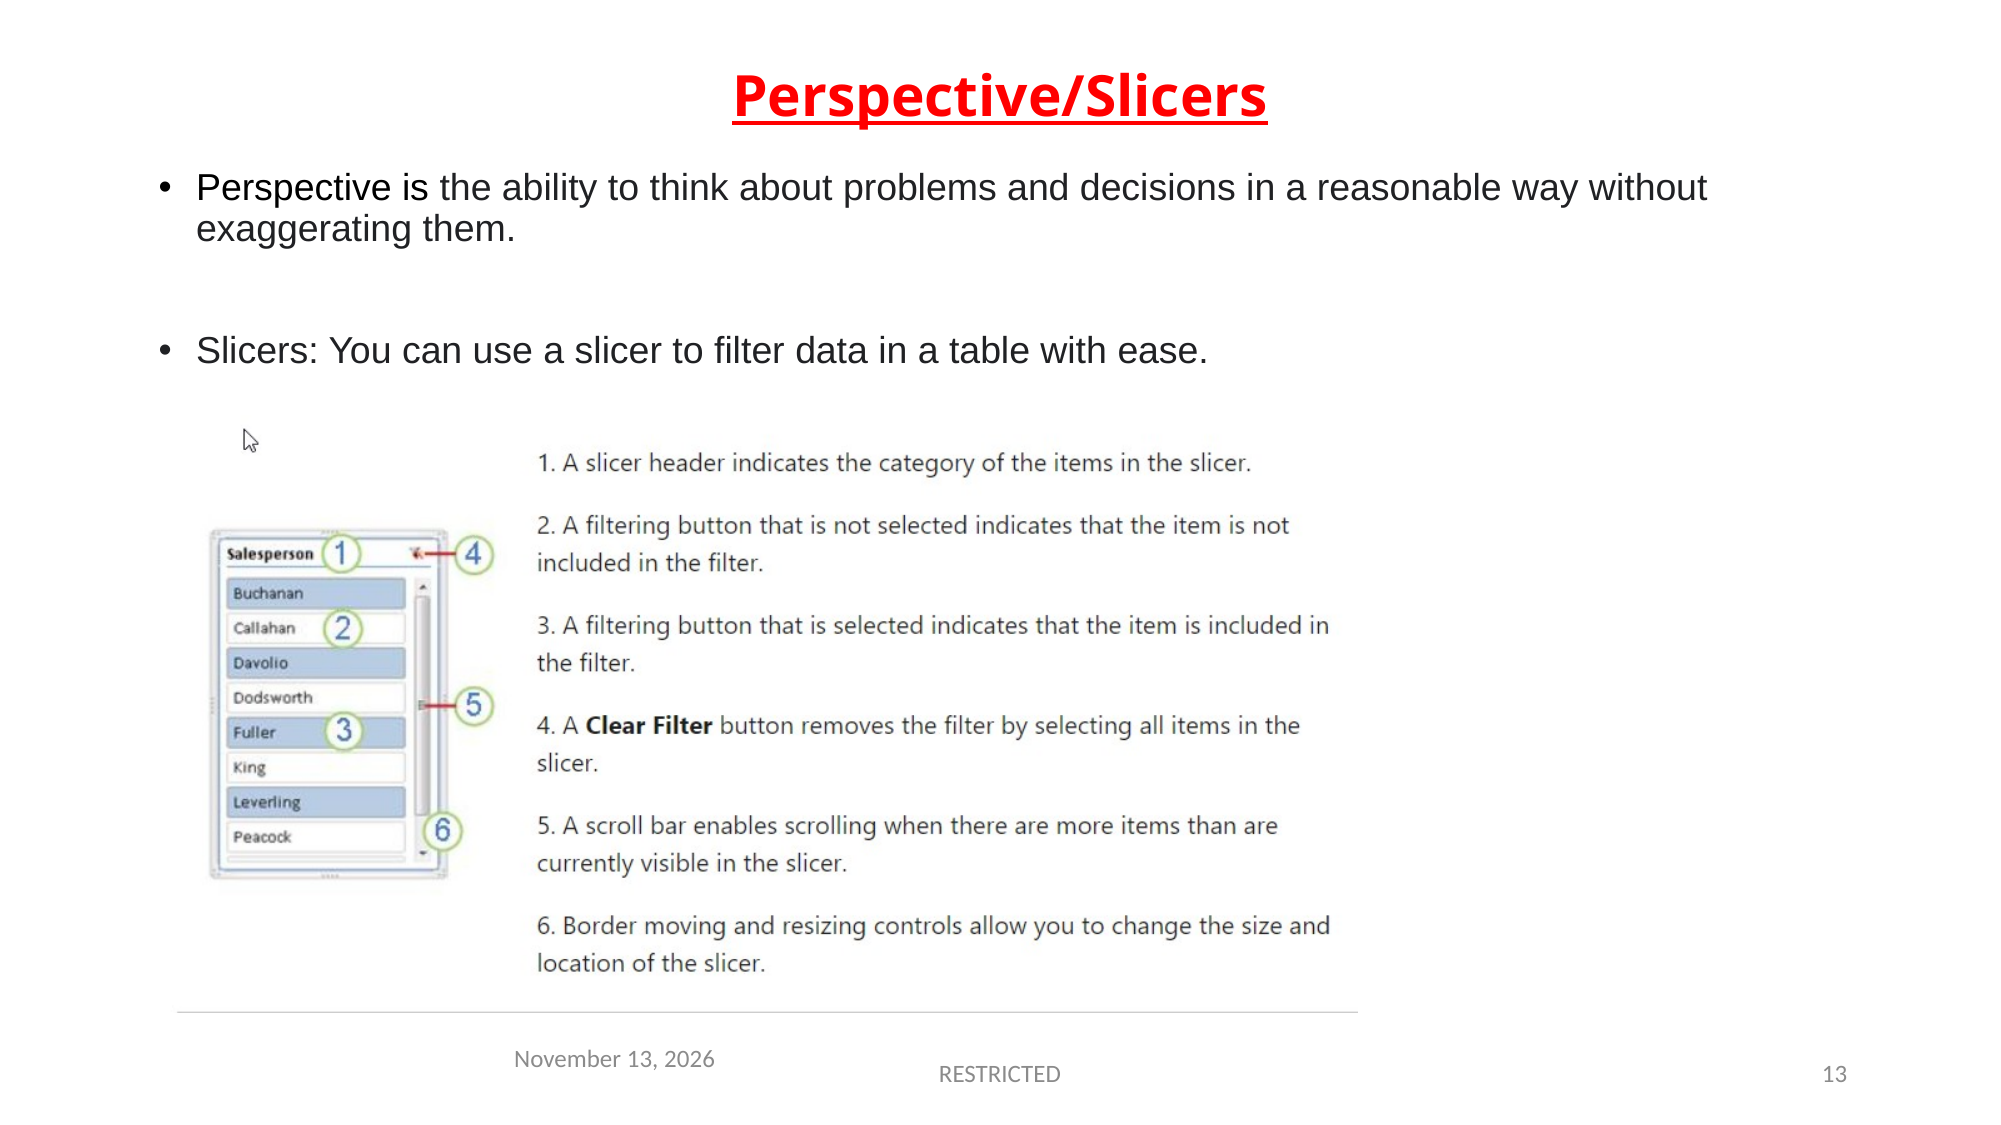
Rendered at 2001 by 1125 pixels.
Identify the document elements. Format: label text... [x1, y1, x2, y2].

footer RESTRICTED [662, 1042, 1338, 1103]
list Perspective is the ability to think about problems and decisions in a reasonable way without exaggerating them. Slicers: You can use a slicer to filter data in a table with ease. [143, 160, 1857, 989]
picture [161, 415, 1358, 1014]
title Perspective/Slicers [137, 59, 1863, 137]
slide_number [499, 1039, 913, 1075]
slide_number 13 [1412, 1042, 1863, 1103]
